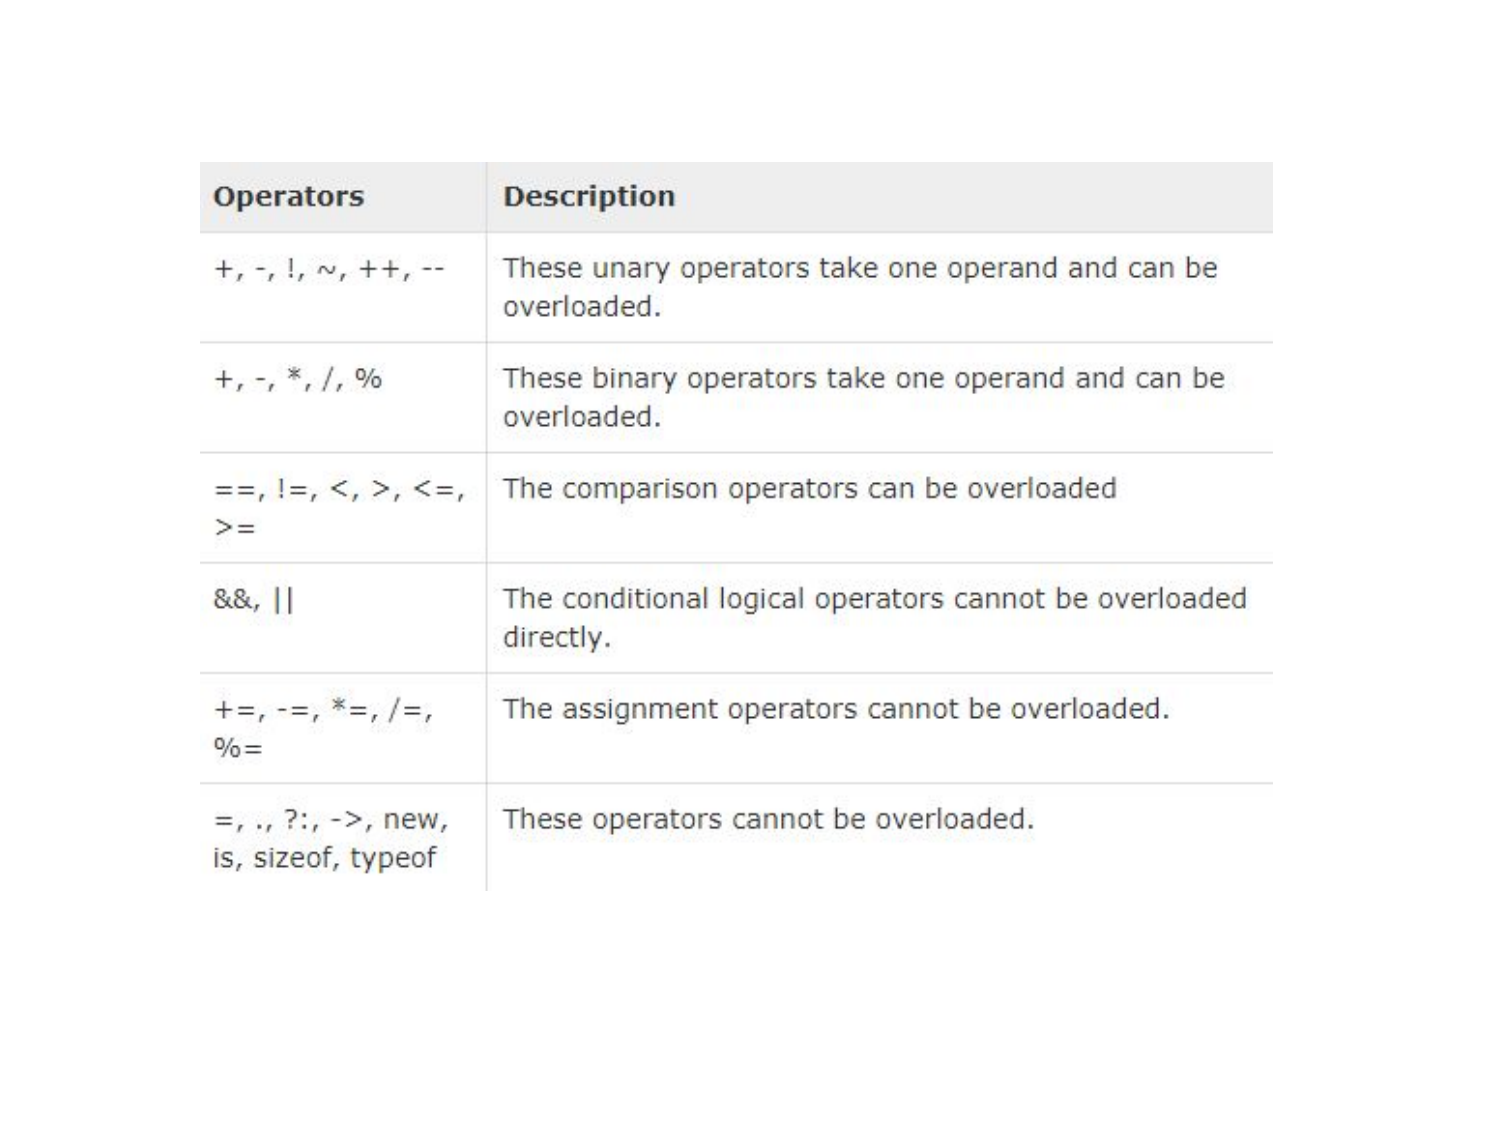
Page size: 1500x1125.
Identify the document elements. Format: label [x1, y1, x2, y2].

list [199, 162, 1273, 891]
